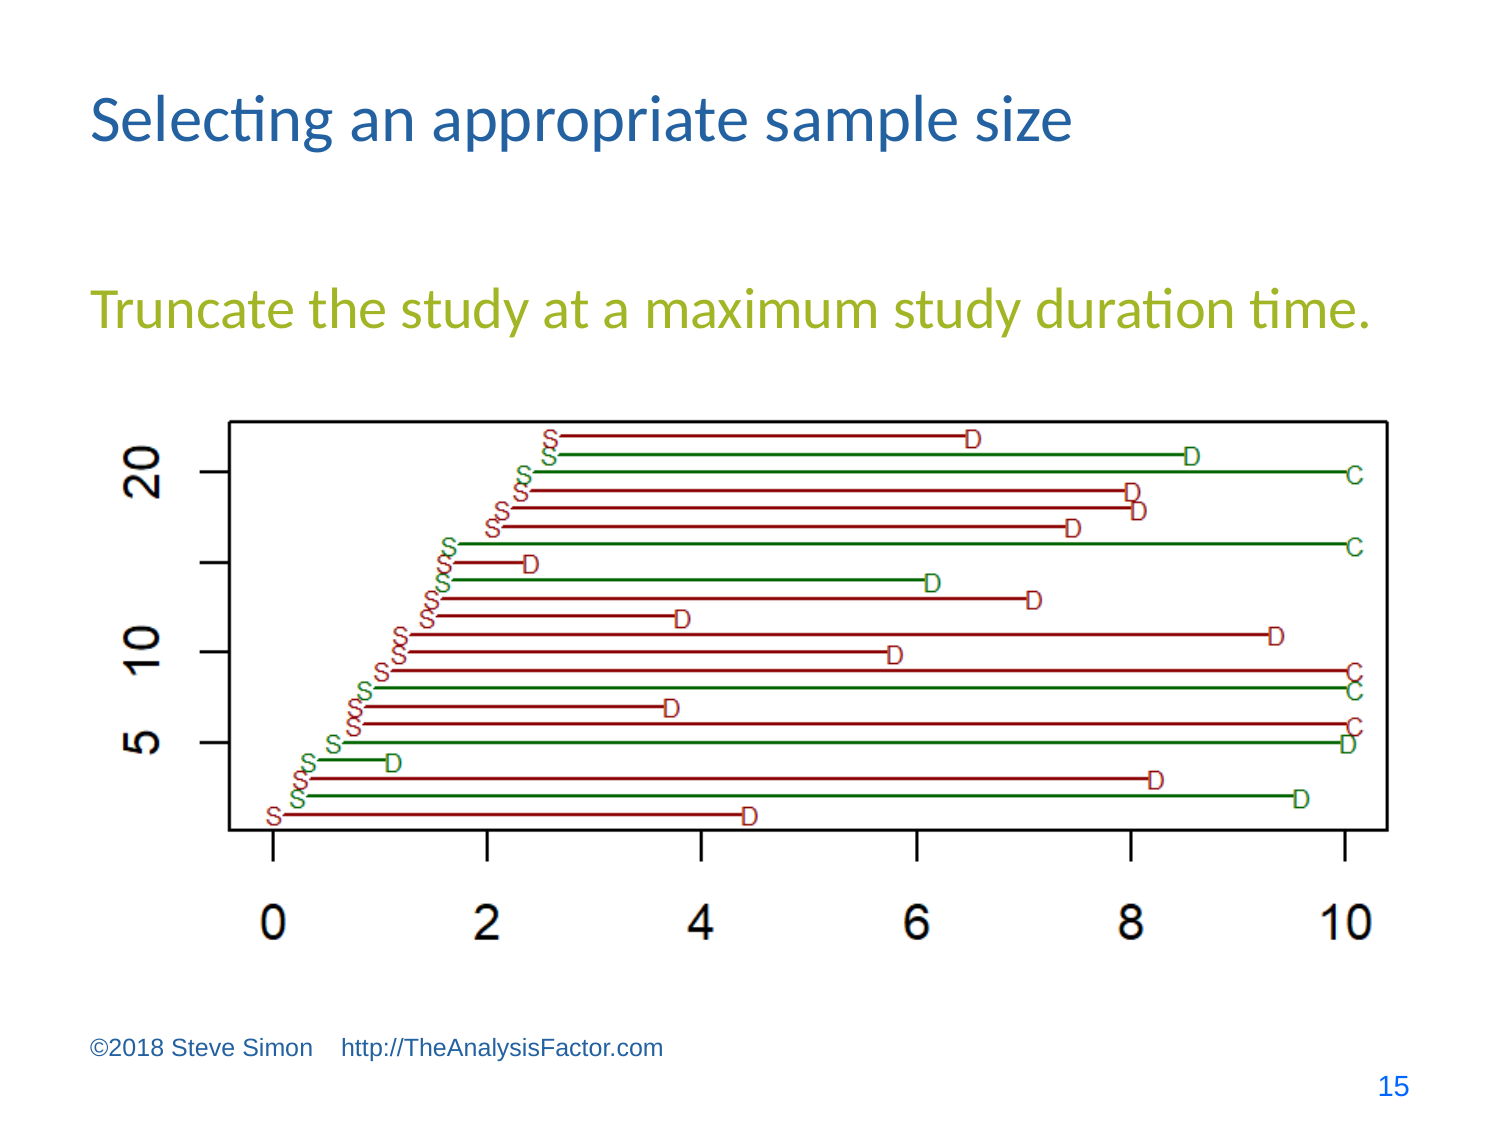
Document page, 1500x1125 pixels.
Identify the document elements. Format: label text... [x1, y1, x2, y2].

list Truncate the study at a maximum study duration time. [75, 262, 1425, 350]
title Selecting an appropriate sample size [75, 62, 1425, 163]
picture [74, 386, 1426, 988]
slide_number 15 [1275, 1025, 1425, 1104]
footer ©2018 Steve Simon http://TheAnalysisFactor.com [75, 1024, 1338, 1103]
